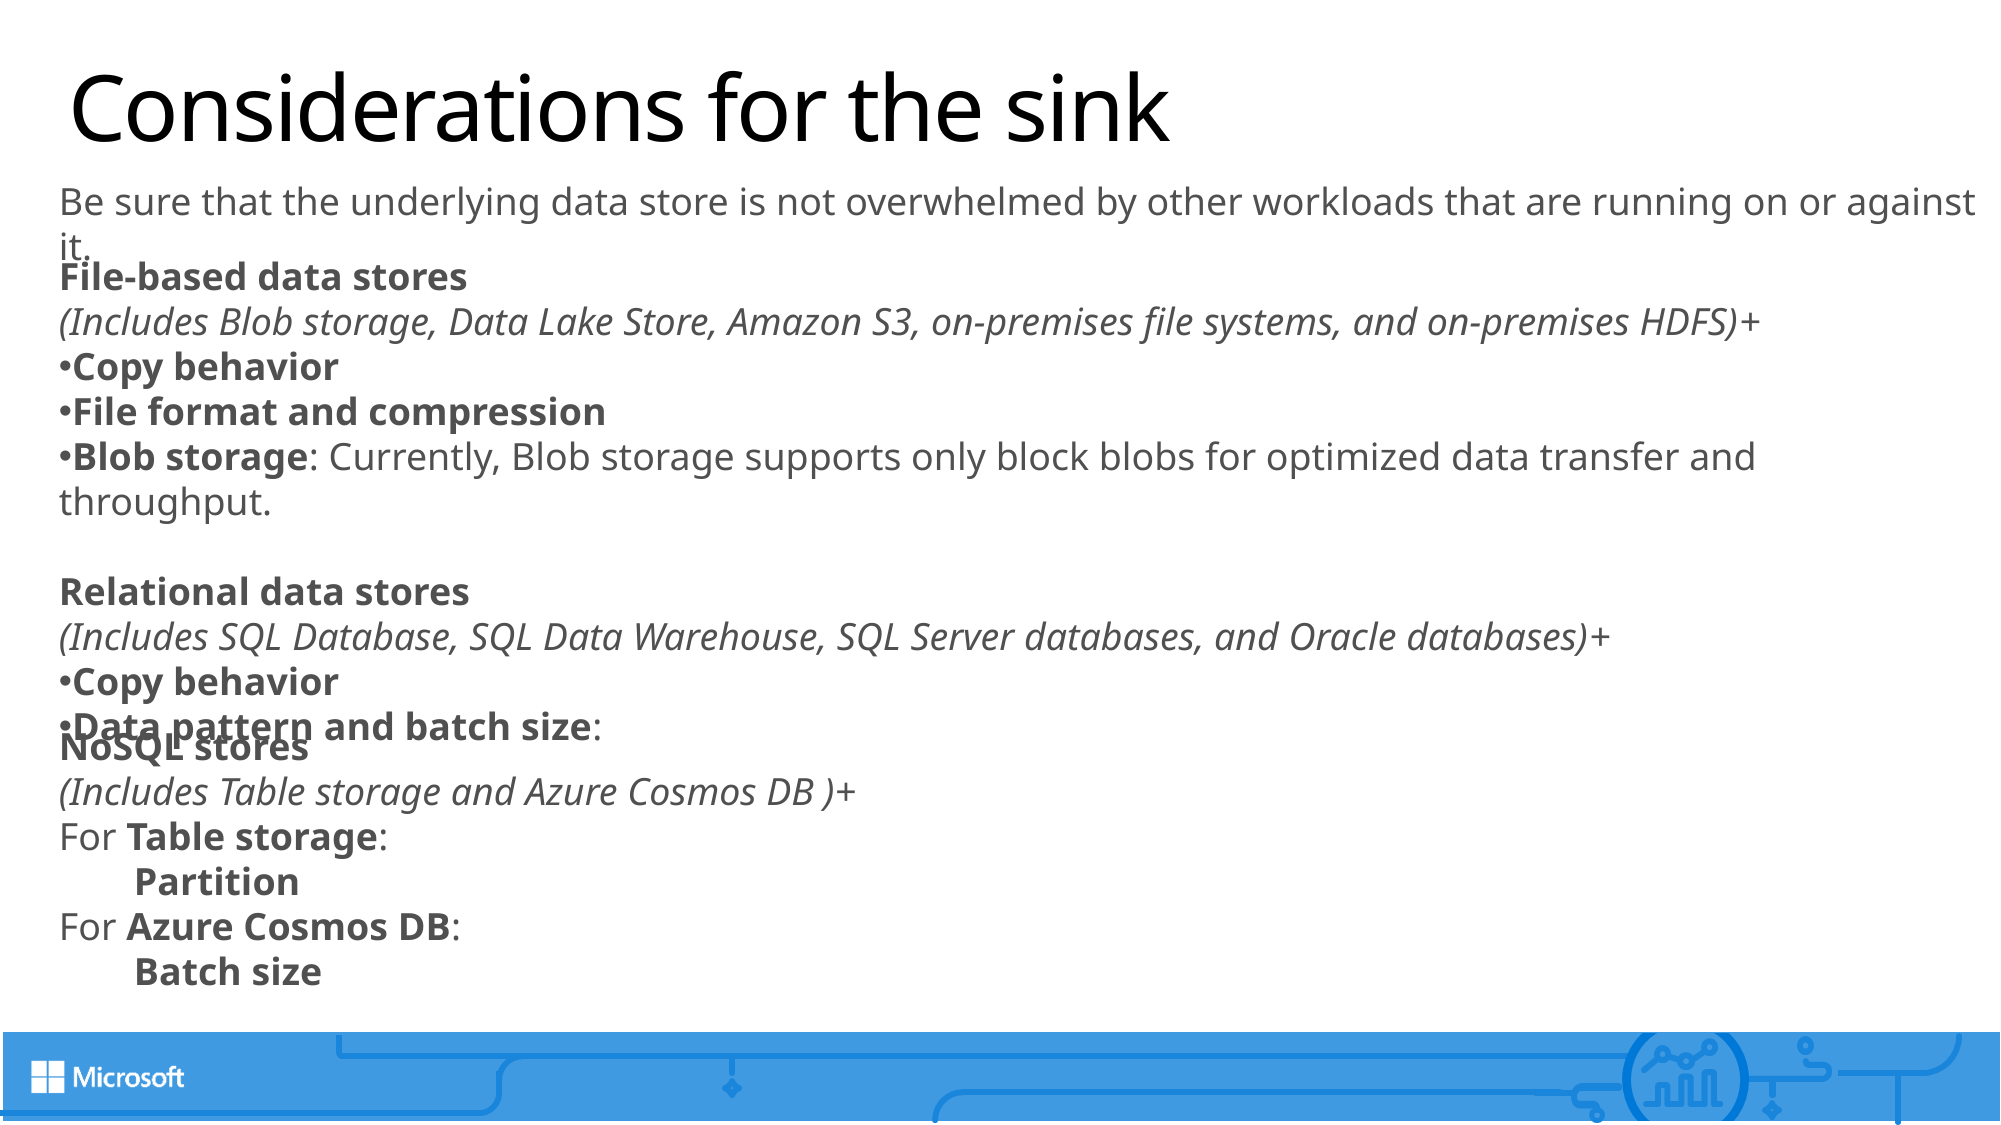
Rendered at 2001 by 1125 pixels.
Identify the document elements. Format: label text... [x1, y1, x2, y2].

picture [0, 1032, 2000, 1125]
text_box NoSQL stores (Includes Table storage and Azure Cosmos DB )+ For Table storage: Partition For Azure Cosmos DB: Batch size [44, 715, 1957, 1001]
text_box File-based data stores (Includes Blob storage, Data Lake Store, Amazon S3, on-premises file systems, and on-premises HDFS)+ Copy behavior File format and compression Blob storage: Currently, Blob storage supports only block blobs for optimized data transfer and throughput. Relational data stores (Includes SQL Database, SQL Data Warehouse, SQL Server databases, and Oracle databases)+ Copy behavior Data pattern and batch size: [44, 245, 1991, 756]
text_box Be sure that the underlying data store is not overwhelmed by other workloads that are running on or against it. [44, 170, 2000, 275]
title Considerations for the sink [44, 47, 1957, 170]
